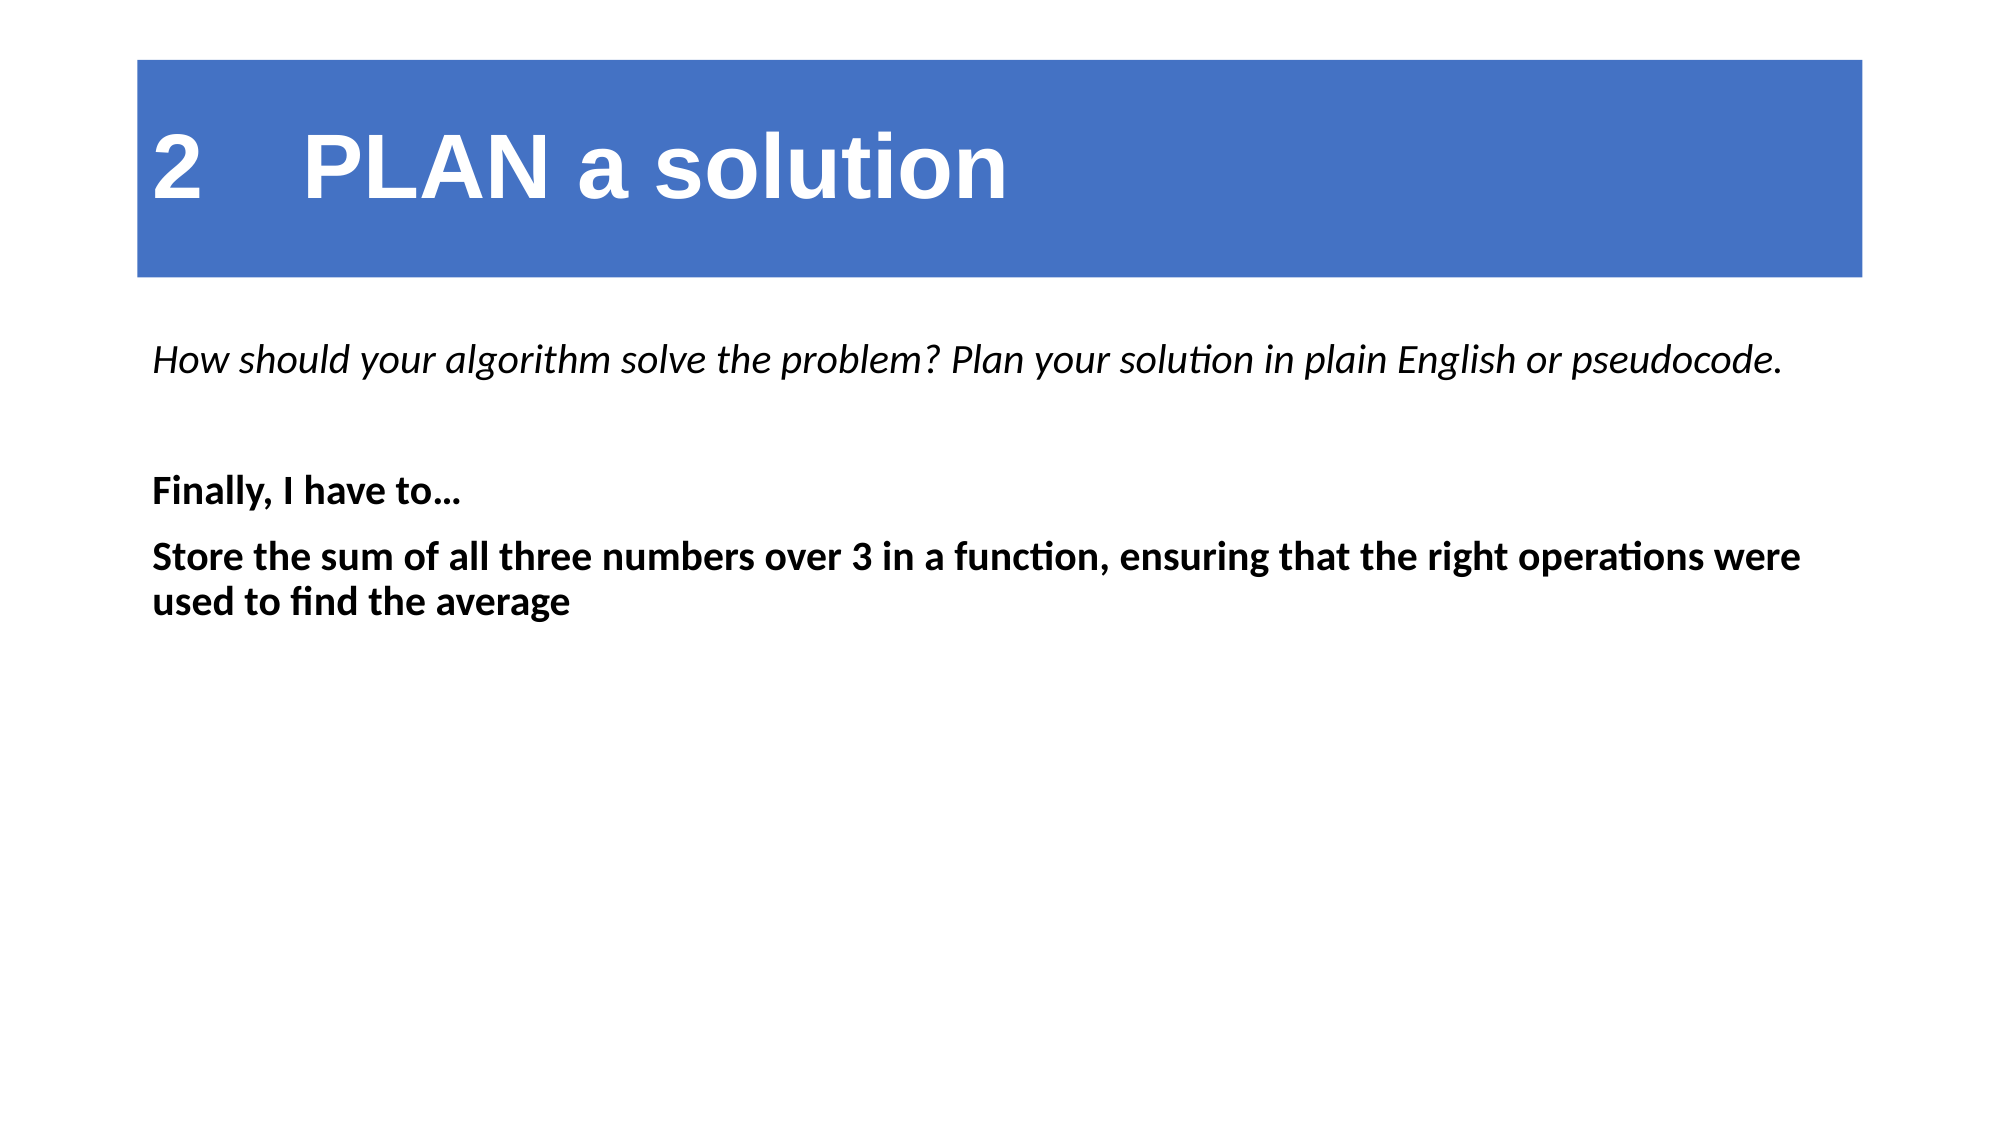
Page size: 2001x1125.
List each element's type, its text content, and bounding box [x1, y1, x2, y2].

title 2 PLAN a solution [137, 59, 1863, 278]
list How should your algorithm solve the problem? Plan your solution in plain English or pseudocode. Finally, I have to… Store the sum of all three numbers over 3 in a function, ensuring that the right operations were used to find the average [137, 299, 1863, 1014]
